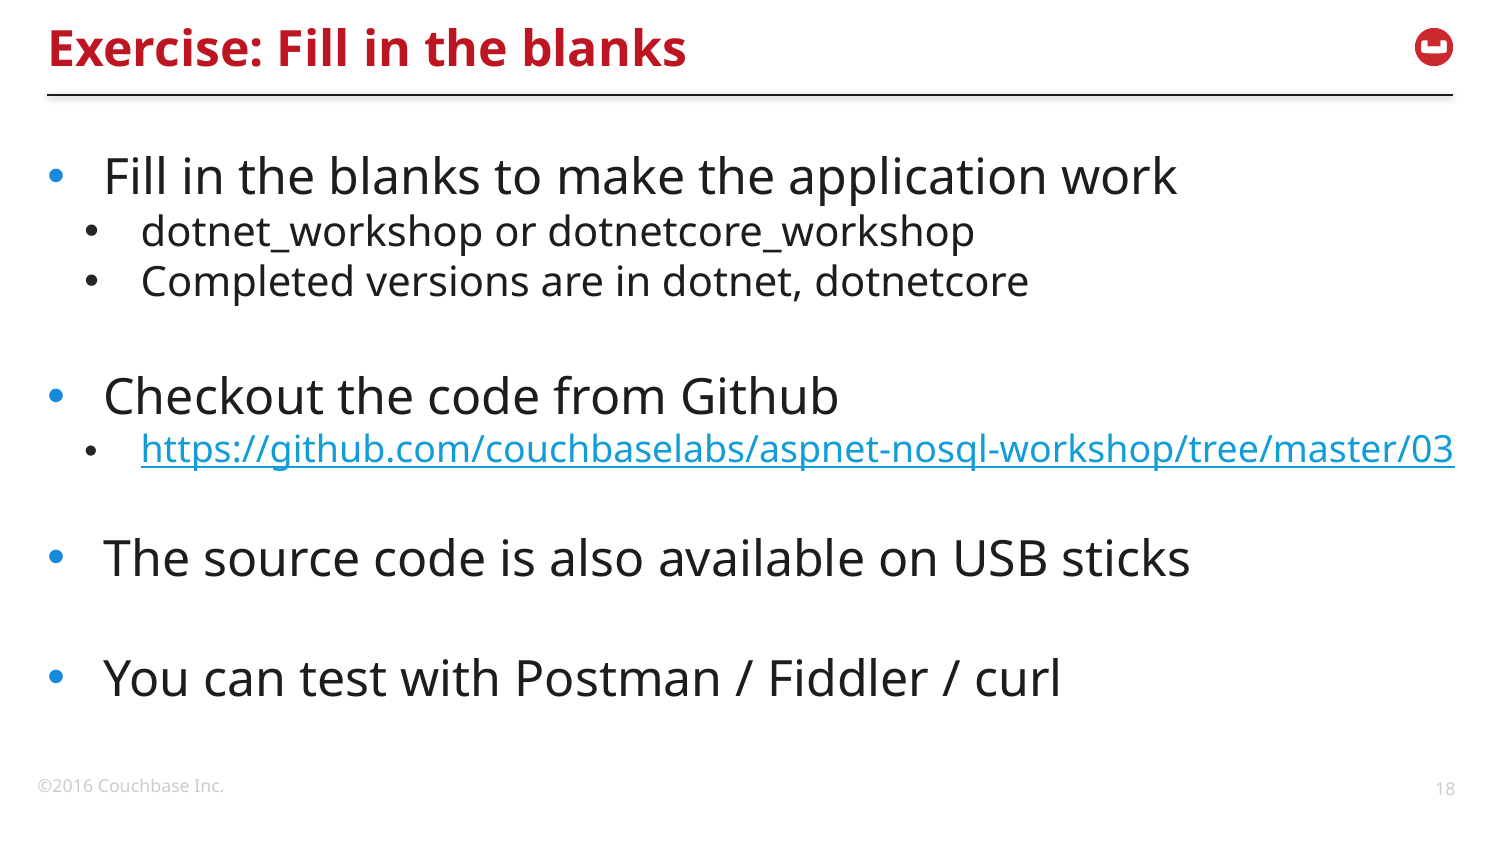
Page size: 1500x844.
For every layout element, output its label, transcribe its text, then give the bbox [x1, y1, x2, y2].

text_box Fill in the blanks to make the application work dotnet_workshop or dotnetcore_workshop Completed versions are in dotnet, dotnetcore Checkout the code from Github https://github.com/couchbaselabs/aspnet-nosql-workshop/tree/master/03 The source code is also available on USB sticks You can test with Postman / Fiddler / curl [32, 137, 1477, 695]
title Exercise: Fill in the blanks [32, 7, 1345, 96]
picture [1414, 27, 1454, 67]
